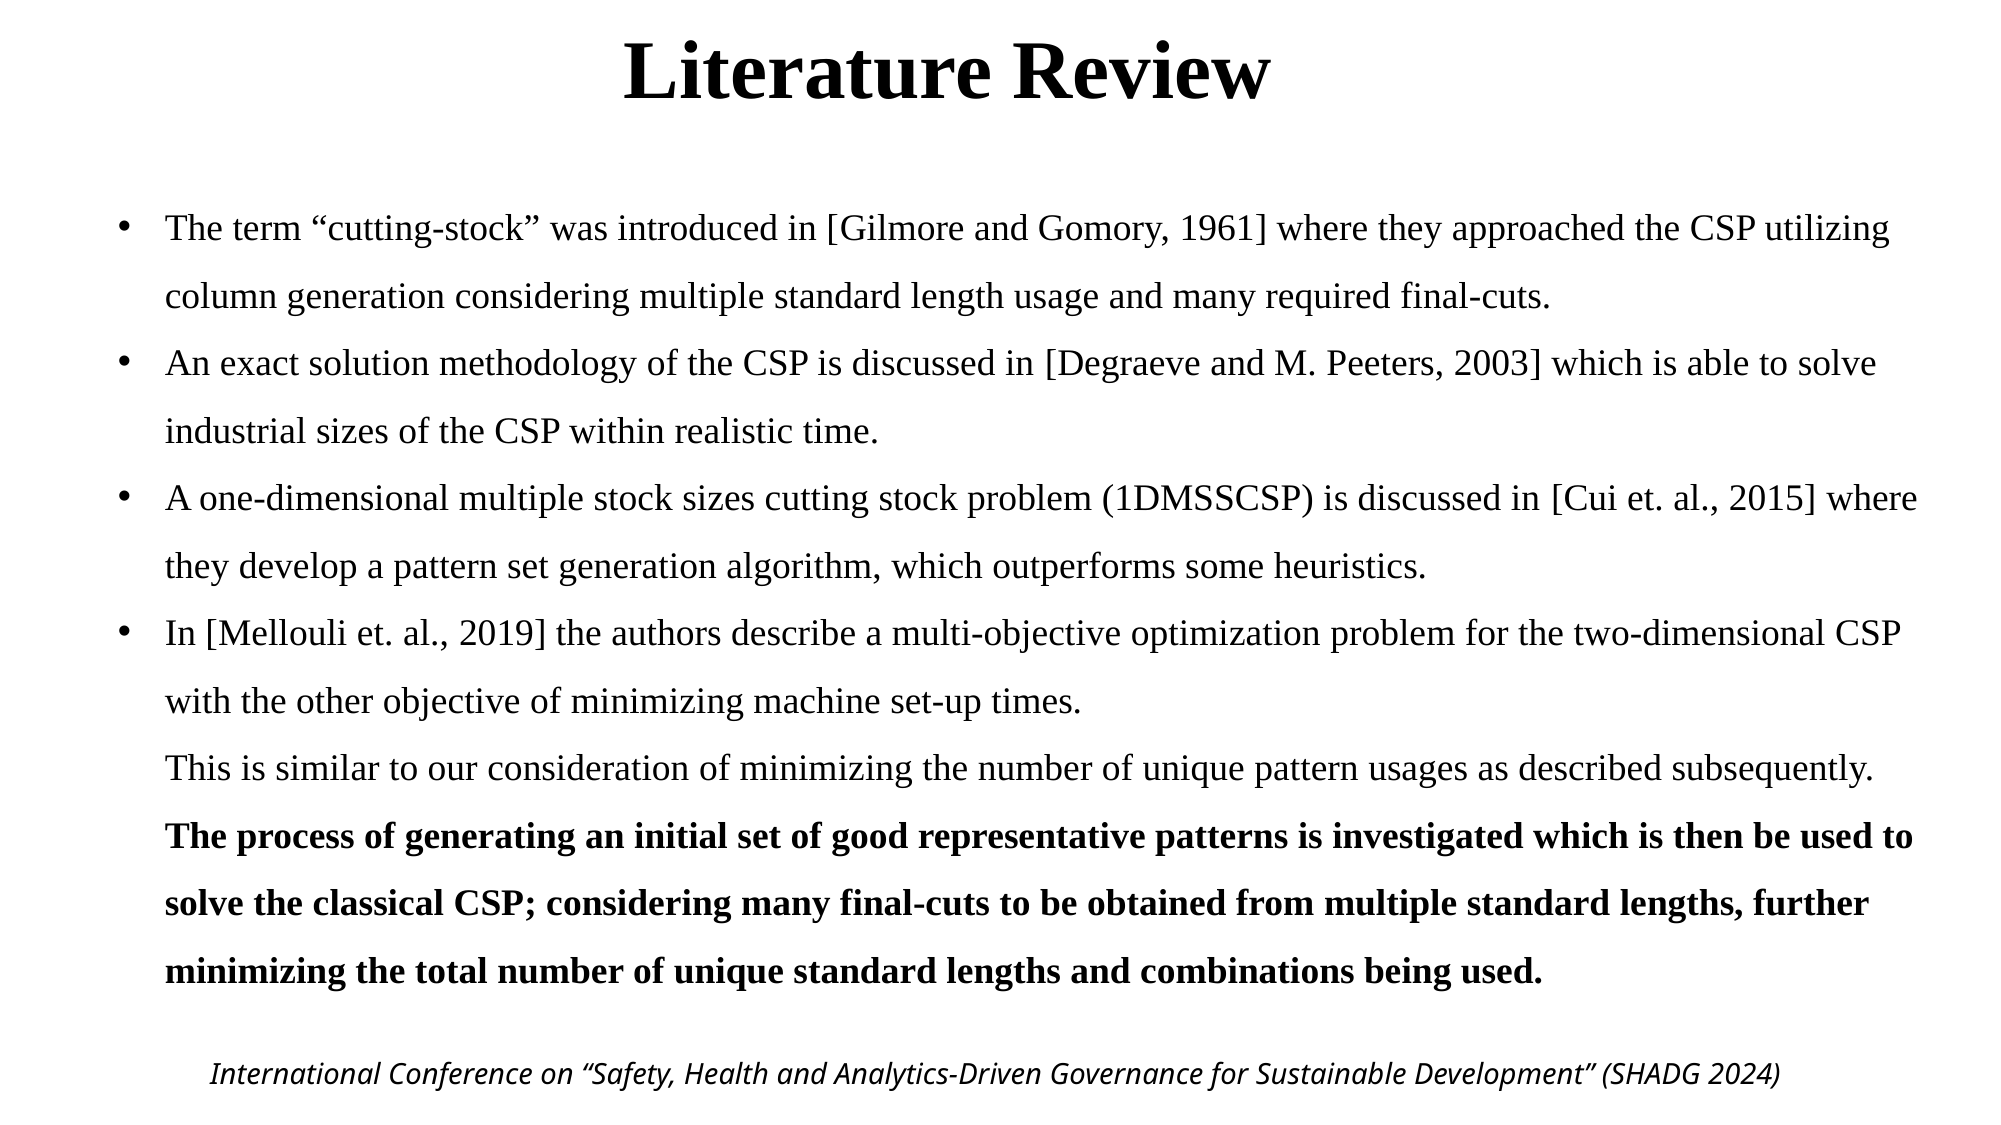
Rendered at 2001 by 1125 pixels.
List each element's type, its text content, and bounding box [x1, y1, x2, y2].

list Literature Review [73, 24, 1823, 155]
list The term “cutting-stock” was introduced in [Gilmore and Gomory, 1961] where they approached the CSP utilizing column generation considering multiple standard length usage and many required final-cuts. An exact solution methodology of the CSP is discussed in [Degraeve and M. Peeters, 2003] which is able to solve industrial sizes of the CSP within realistic time. A one-dimensional multiple stock sizes cutting stock problem (1DMSSCSP) is discussed in [Cui et. al., 2015] where they develop a pattern set generation algorithm, which outperforms some heuristics. In [Mellouli et. al., 2019] the authors describe a multi-objective optimization problem for the two-dimensional CSP with the other objective of minimizing machine set-up times. This is similar to our consideration of minimizing the number of unique pattern usages as described subsequently. The process of generating an initial set of good representative patterns is investigated which is then be used to solve the classical CSP; considering many final-cuts to be obtained from multiple standard lengths, further minimizing the total number of unique standard lengths and combinations being used. [73, 173, 1948, 1016]
